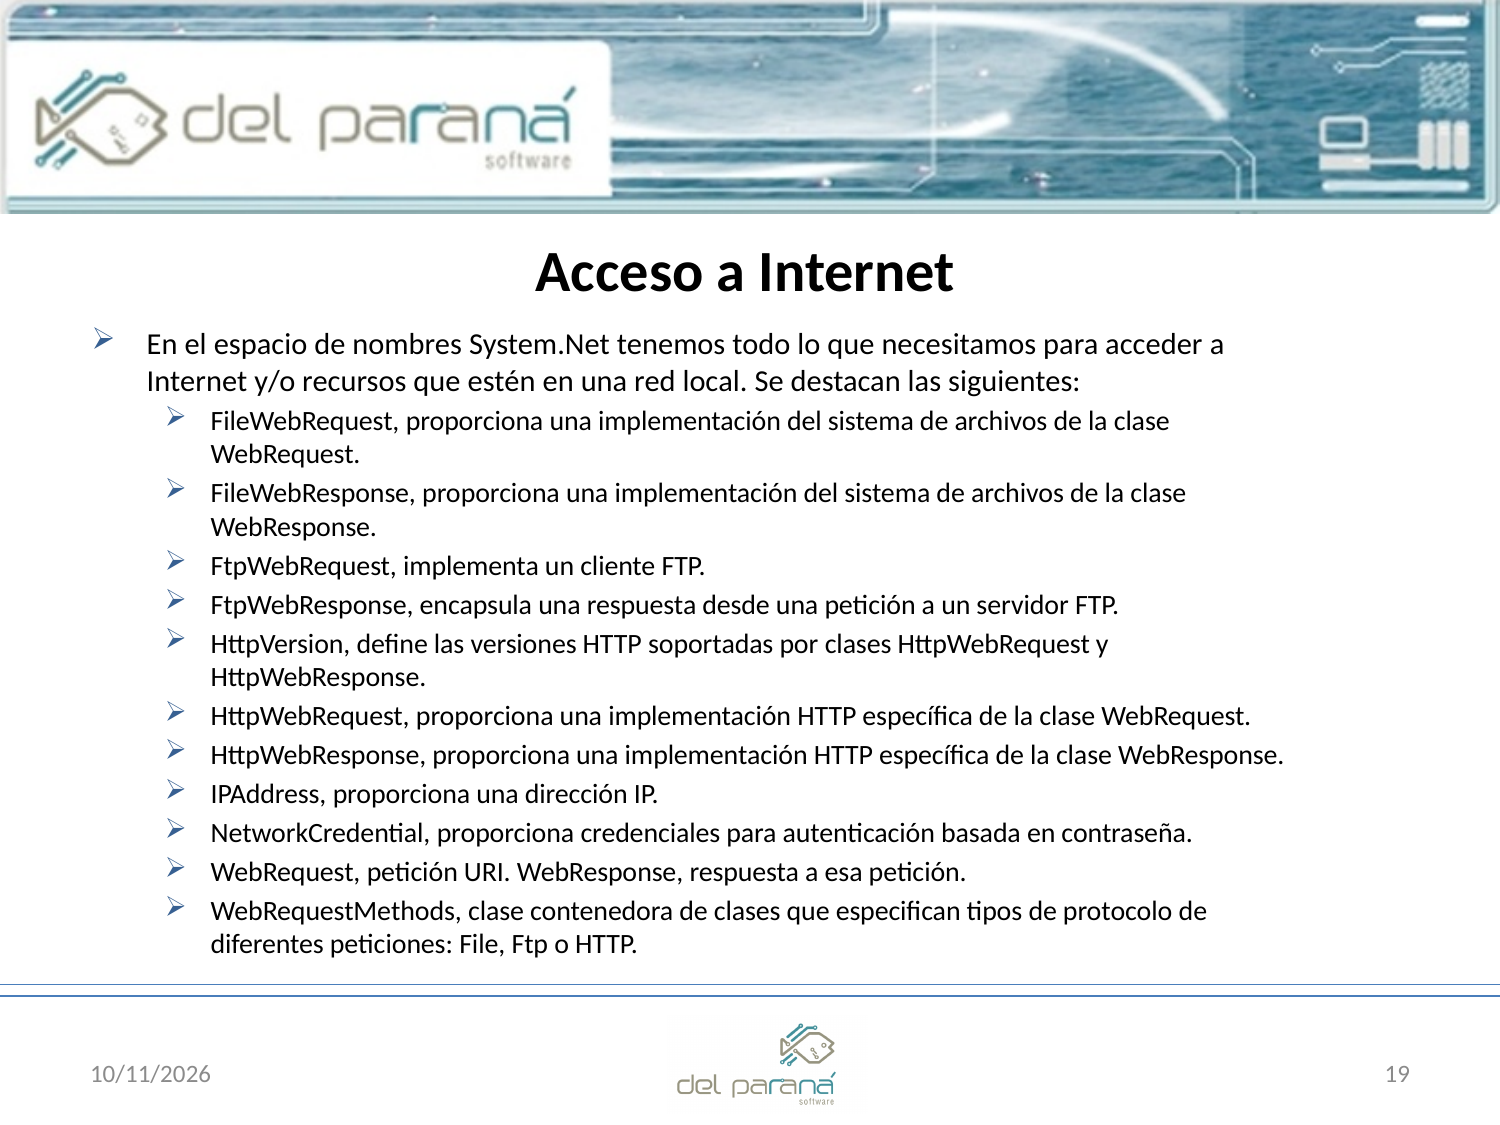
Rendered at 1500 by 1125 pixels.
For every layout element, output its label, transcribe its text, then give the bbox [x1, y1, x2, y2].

slide_number 19 [1074, 1042, 1425, 1103]
list En el espacio de nombres System.Net tenemos todo lo que necesitamos para acceder a Internet y/o recursos que estén en una red local. Se destacan las siguientes: FileWebRequest, proporciona una implementación del sistema de archivos de la clase WebRequest. FileWebResponse, proporciona una implementación del sistema de archivos de la clase WebResponse. FtpWebRequest, implementa un cliente FTP. FtpWebResponse, encapsula una respuesta desde una petición a un servidor FTP. HttpVersion, define las versiones HTTP soportadas por clases HttpWebRequest y HttpWebResponse. HttpWebRequest, proporciona una implementación HTTP específica de la clase WebRequest. HttpWebResponse, proporciona una implementación HTTP específica de la clase WebResponse. IPAddress, proporciona una dirección IP. NetworkCredential, proporciona credenciales para autenticación basada en contraseña. WebRequest, petición URI. WebResponse, respuesta a esa petición. WebRequestMethods, clase contenedora de clases que especifican tipos de protocolo de diferentes peticiones: File, Ftp o HTTP. [76, 316, 1301, 980]
picture [667, 1015, 868, 1114]
picture [0, 0, 1500, 214]
title Acceso a Internet [70, 222, 1421, 315]
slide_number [75, 1042, 425, 1103]
